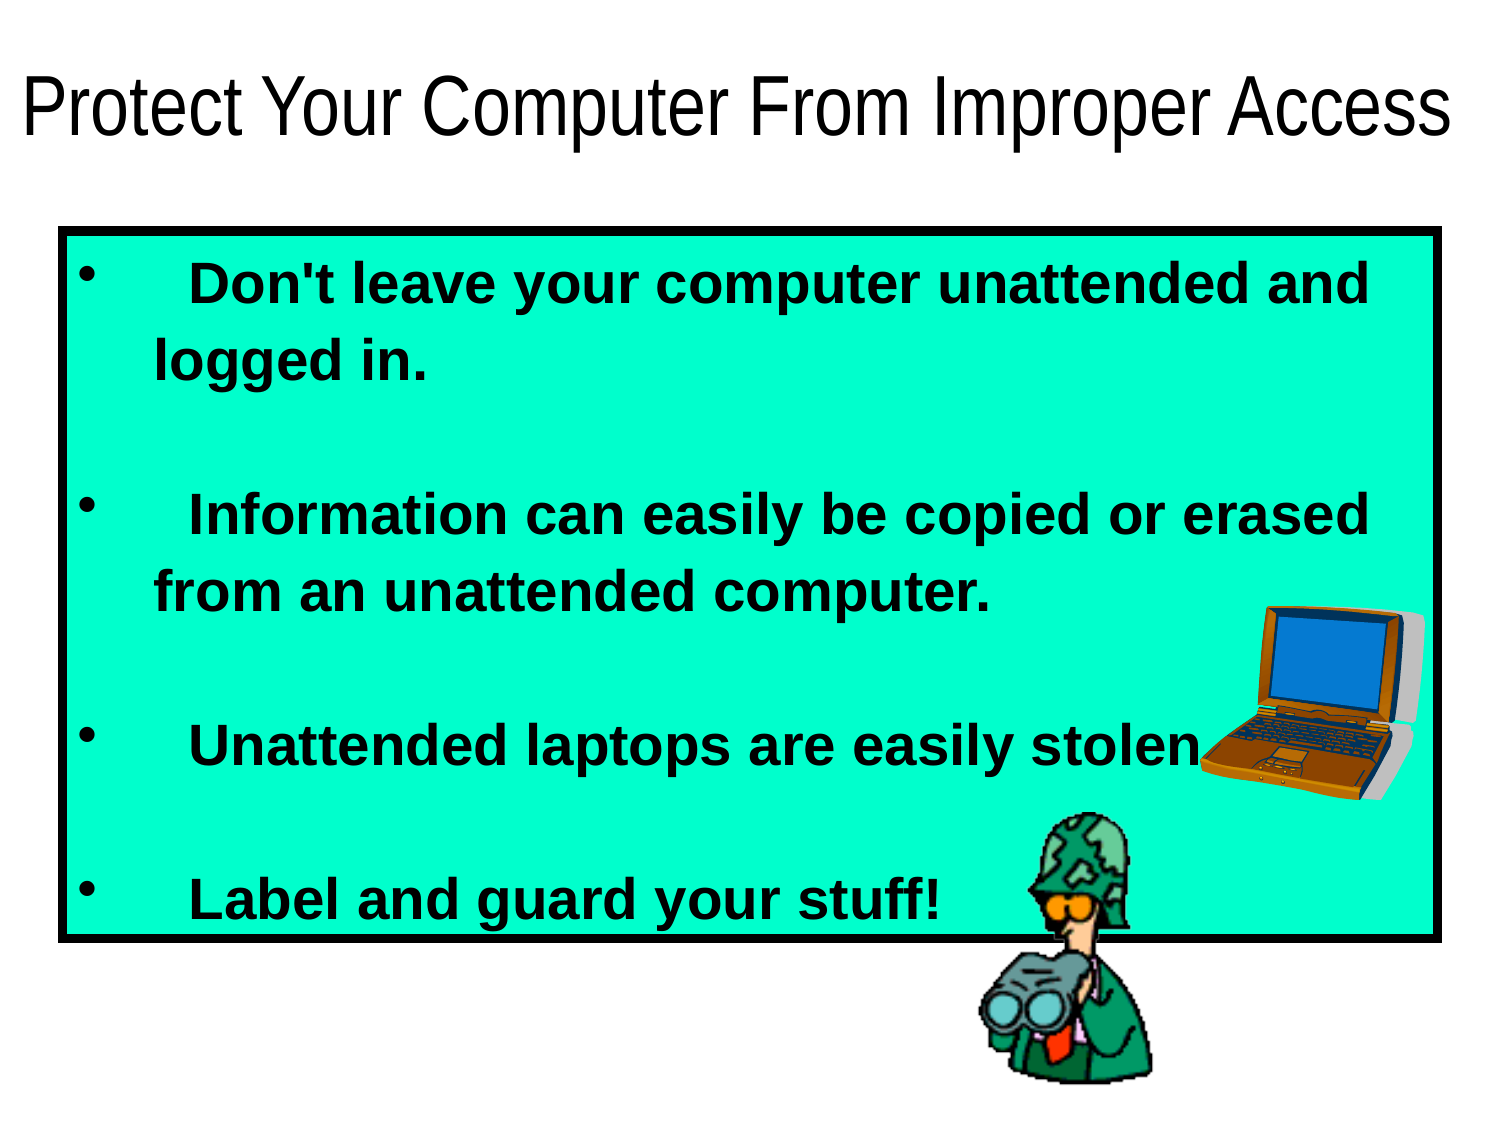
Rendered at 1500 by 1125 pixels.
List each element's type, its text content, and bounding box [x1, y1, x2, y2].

text_box Don't leave your computer unattended and logged in. Information can easily be copied or erased from an unattended computer. Unattended laptops are easily stolen. Label and guard your stuff! [62, 230, 1438, 939]
picture [937, 812, 1157, 1088]
picture [1199, 605, 1426, 801]
title Protect Your Computer From Improper Access [0, 0, 1500, 200]
